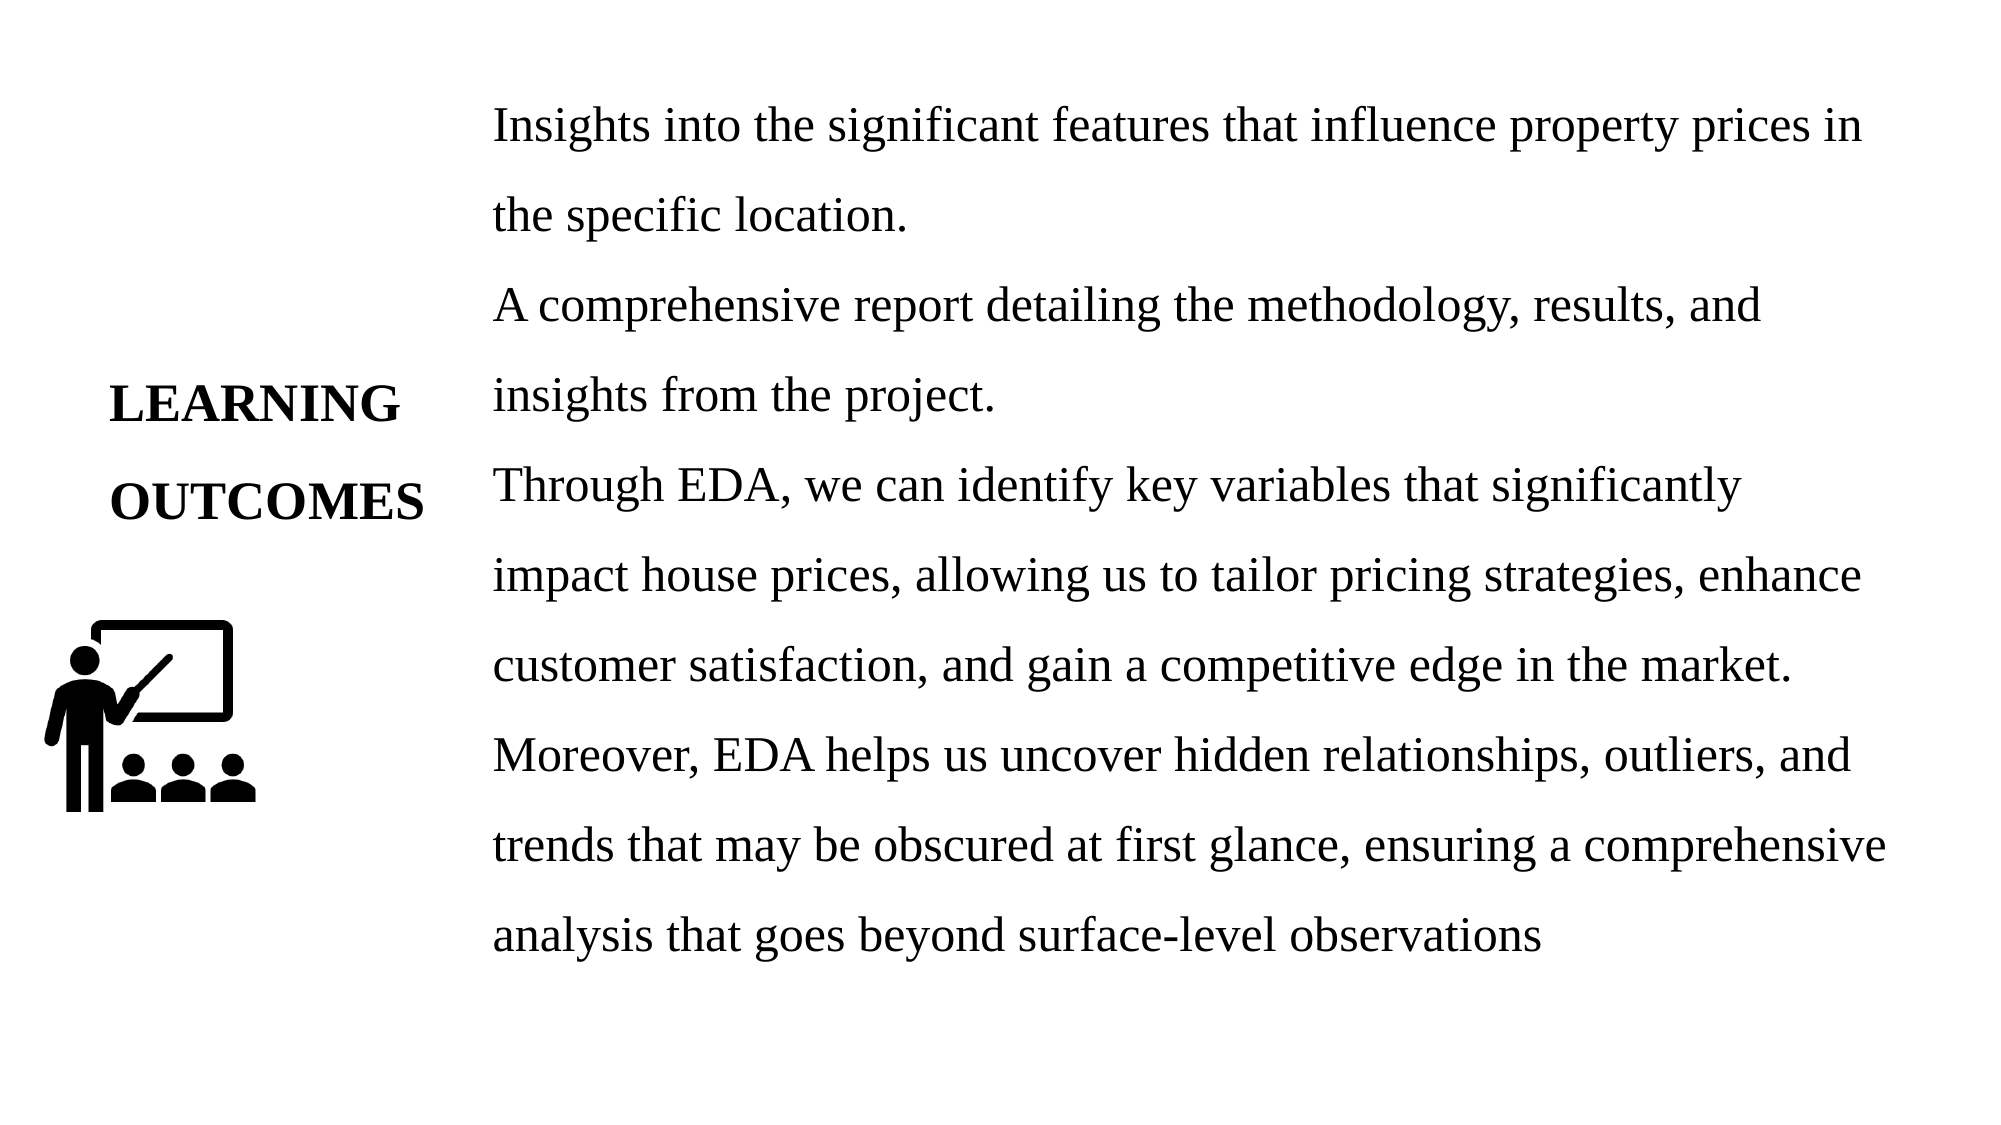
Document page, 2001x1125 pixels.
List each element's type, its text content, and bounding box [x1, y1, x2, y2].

picture [31, 595, 270, 834]
text_box Insights into the significant features that influence property prices in the specific location. A comprehensive report detailing the methodology, results, and insights from the project. Through EDA, we can identify key variables that significantly impact house prices, allowing us to tailor pricing strategies, enhance customer satisfaction, and gain a competitive edge in the market. Moreover, EDA helps us uncover hidden relationships, outliers, and trends that may be obscured at first glance, ensuring a comprehensive analysis that goes beyond surface-level observations [437, 53, 1906, 969]
text_box LEARNING OUTCOMES [53, 266, 437, 538]
